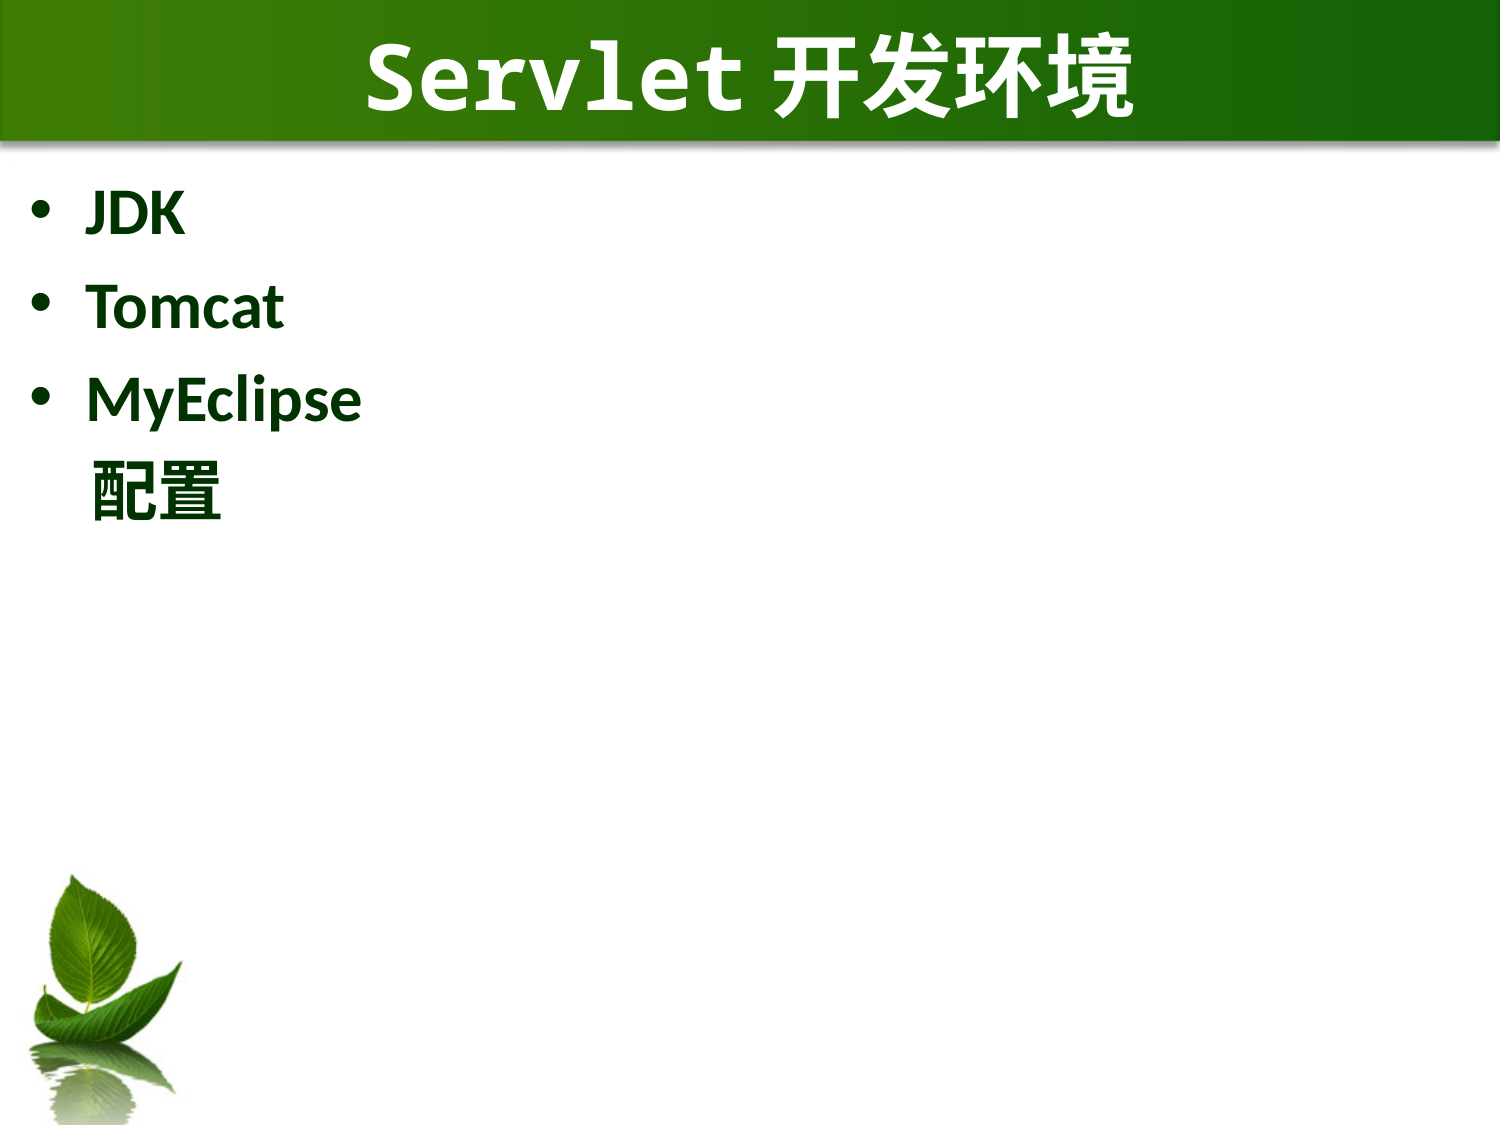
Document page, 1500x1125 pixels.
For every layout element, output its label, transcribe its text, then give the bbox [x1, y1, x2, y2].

picture [0, 0, 1500, 1125]
title Servlet开发环境 [5, 9, 1495, 138]
list JDK Tomcat MyEclipse 配置 [14, 160, 1483, 548]
